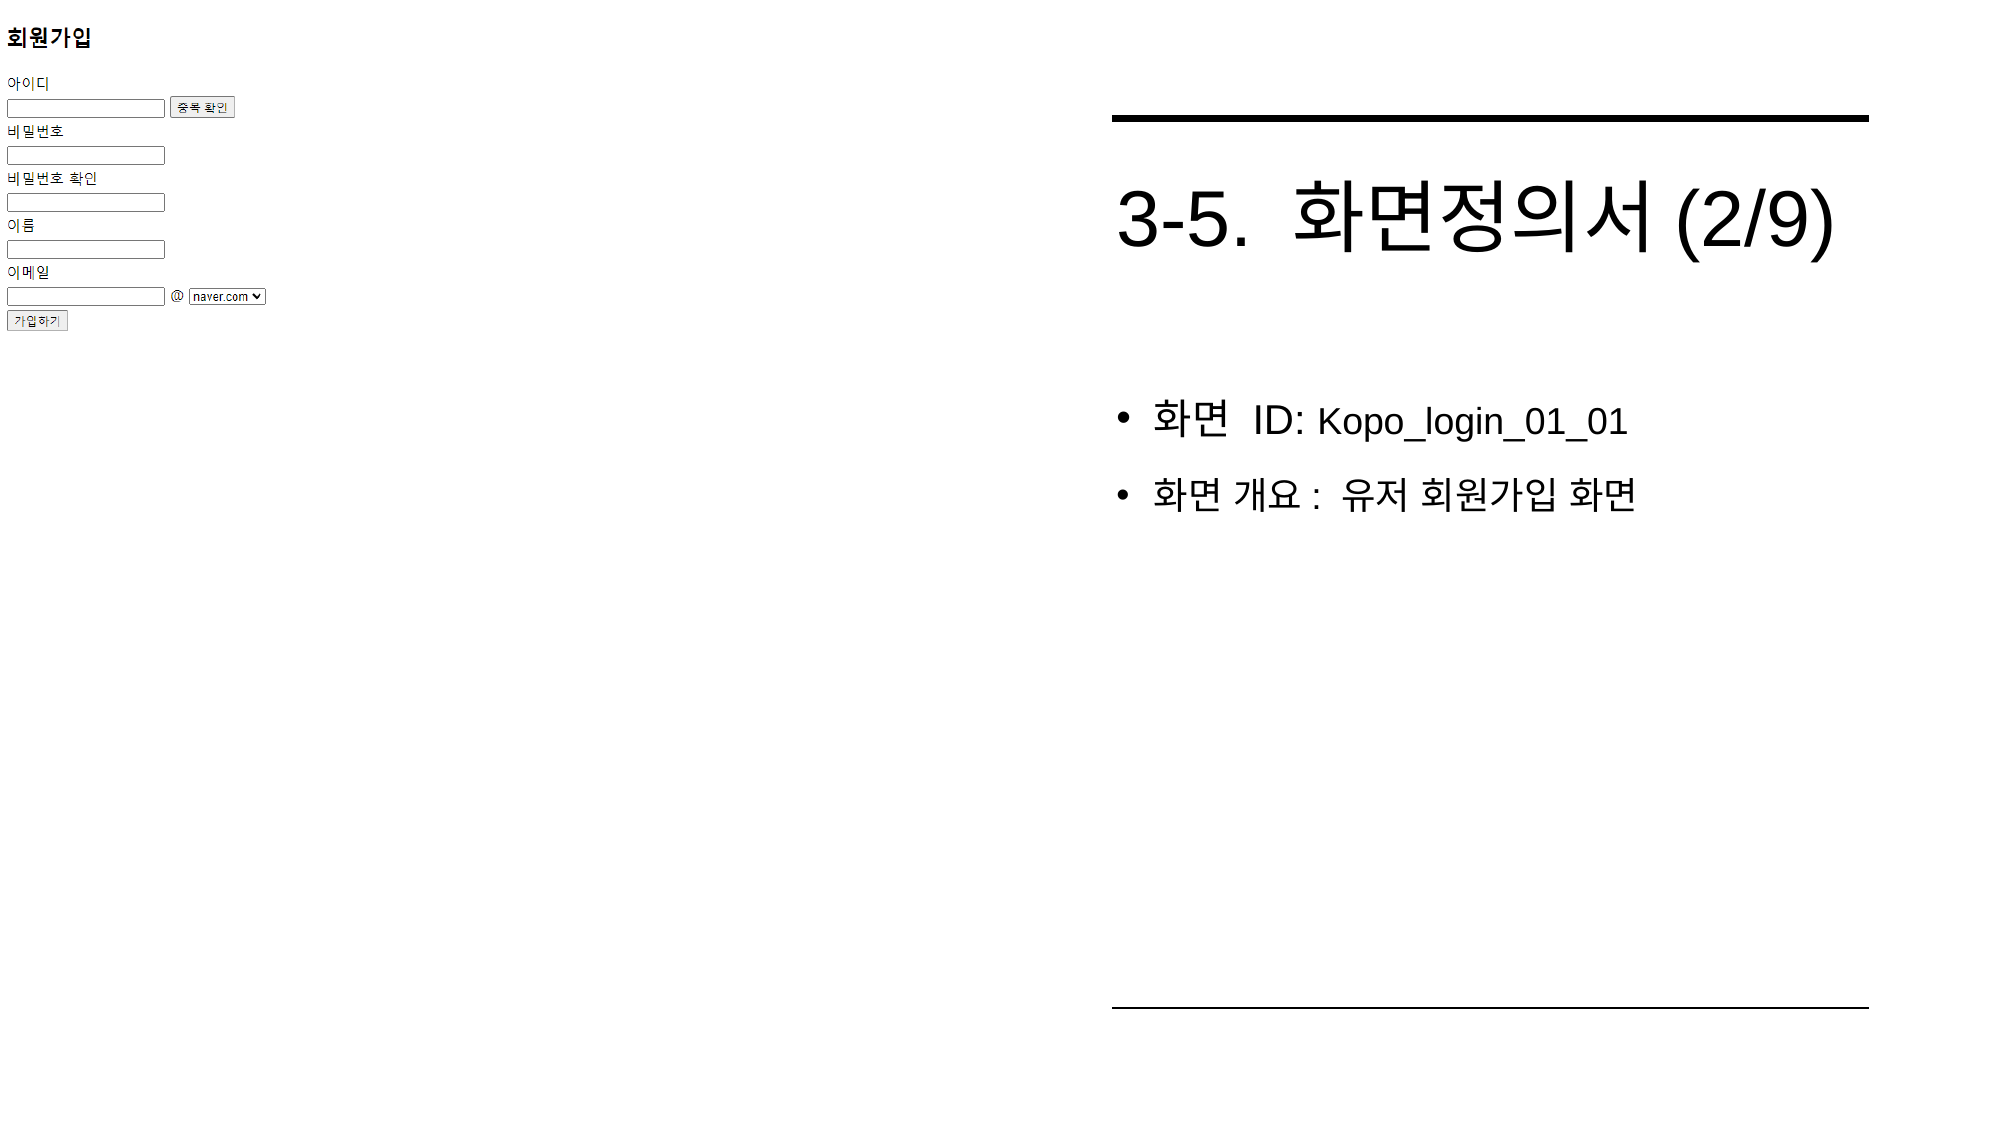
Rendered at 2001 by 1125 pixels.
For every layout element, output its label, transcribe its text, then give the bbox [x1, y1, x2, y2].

title 3-5. 화면정의서(2/9) [1098, 149, 1886, 364]
list 화면 ID: Kopo_login_01_01 화면 개요: 유저 회원가입 화면 [1098, 364, 1886, 978]
text_box [980, 0, 2000, 1125]
picture [0, 0, 980, 1125]
